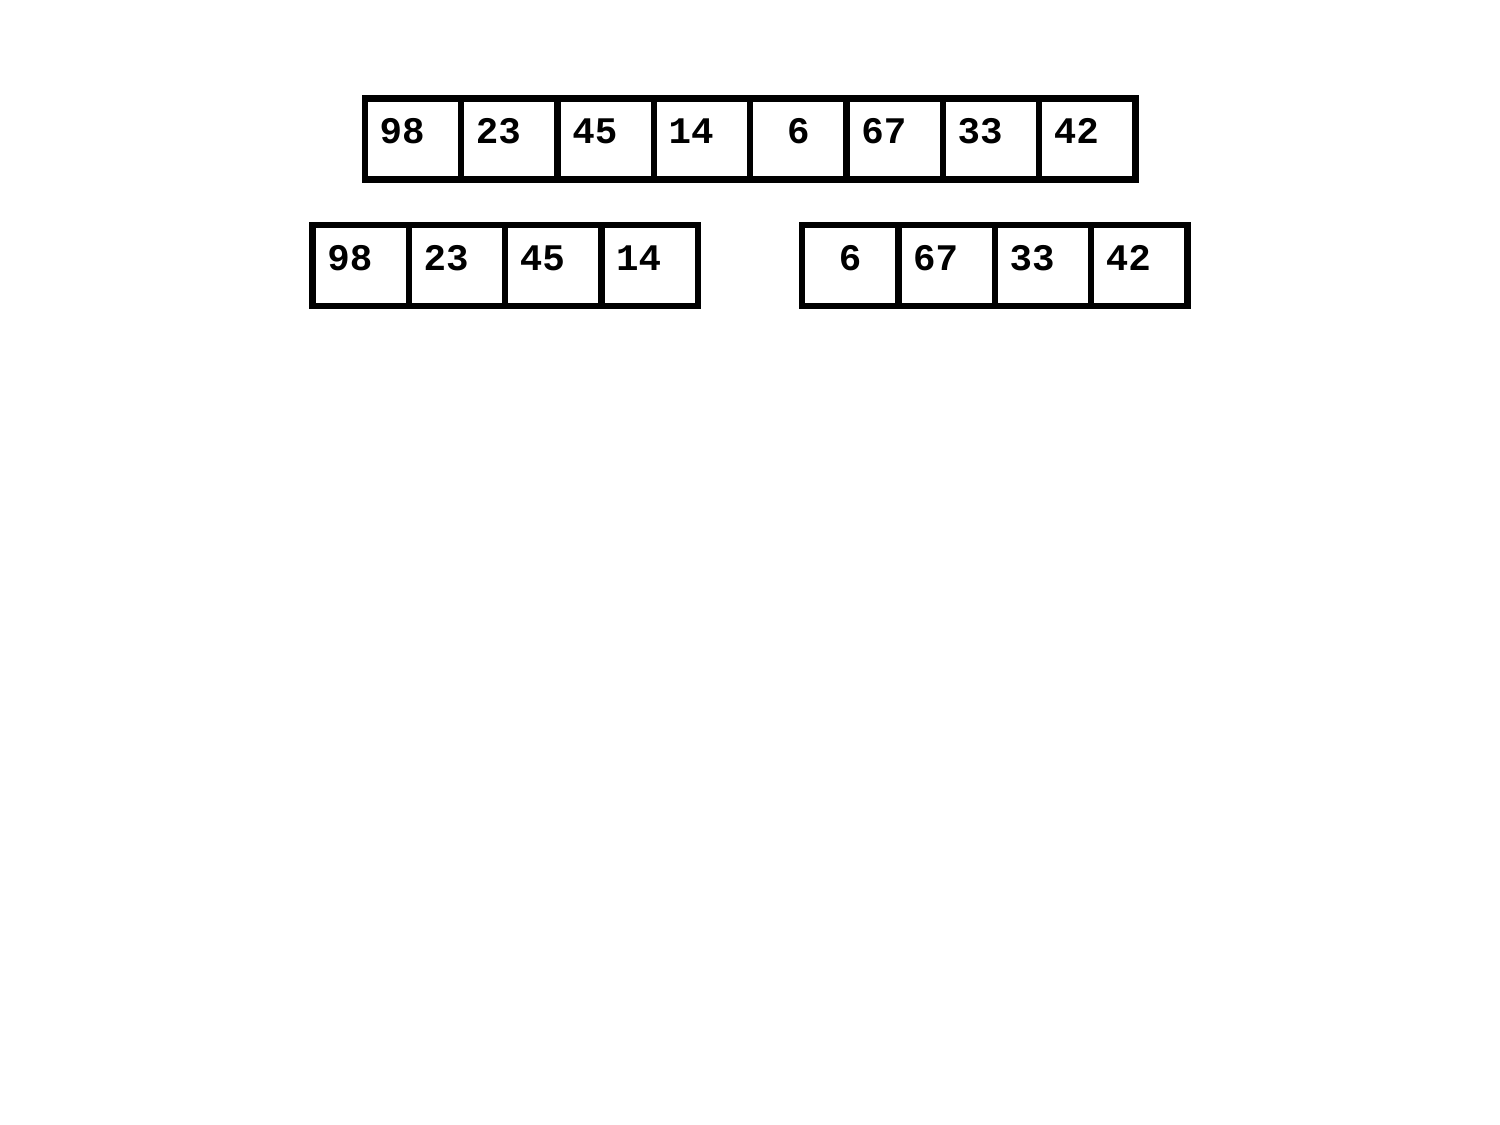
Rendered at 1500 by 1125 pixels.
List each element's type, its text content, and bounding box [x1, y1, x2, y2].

text_box 33 [994, 224, 1091, 307]
text_box 14 [601, 224, 698, 307]
text_box 67 [847, 98, 942, 180]
text_box 23 [462, 98, 558, 180]
text_box 67 [899, 224, 994, 307]
text_box 14 [653, 98, 750, 180]
text_box 6 [750, 98, 847, 180]
text_box 6 [802, 224, 899, 307]
text_box 45 [506, 224, 601, 307]
text_box 45 [558, 98, 653, 180]
text_box 98 [312, 224, 409, 307]
text_box 42 [1091, 224, 1188, 307]
text_box 33 [942, 98, 1039, 180]
text_box 98 [364, 98, 462, 180]
text_box 42 [1039, 98, 1136, 180]
text_box 23 [409, 224, 506, 307]
